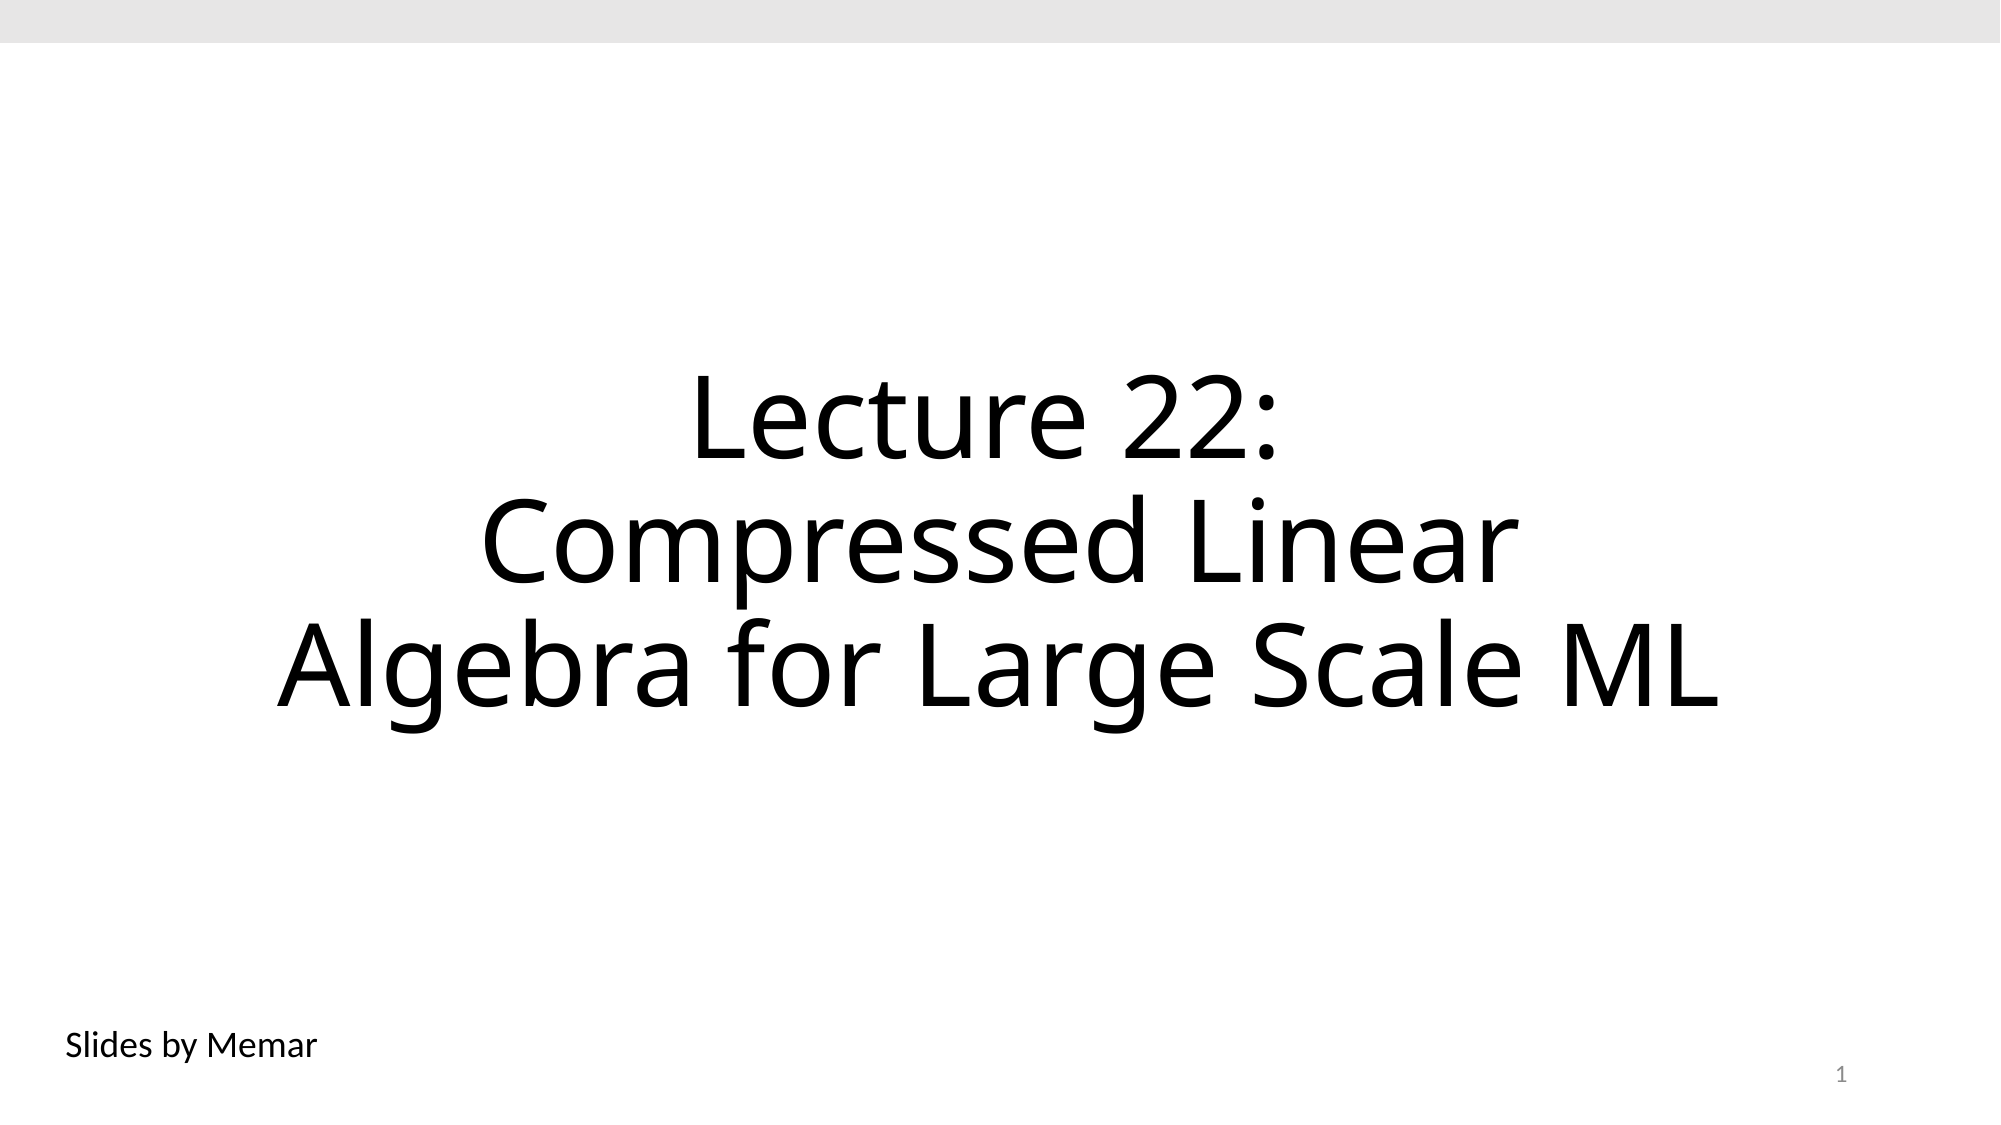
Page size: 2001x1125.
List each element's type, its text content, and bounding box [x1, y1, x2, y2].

text_box [0, 0, 2000, 44]
slide_number 1 [1412, 1042, 1863, 1103]
text_box Slides by Memar [50, 1012, 334, 1073]
title Lecture 22: Compressed Linear Algebra for Large Scale ML [249, 347, 1750, 739]
